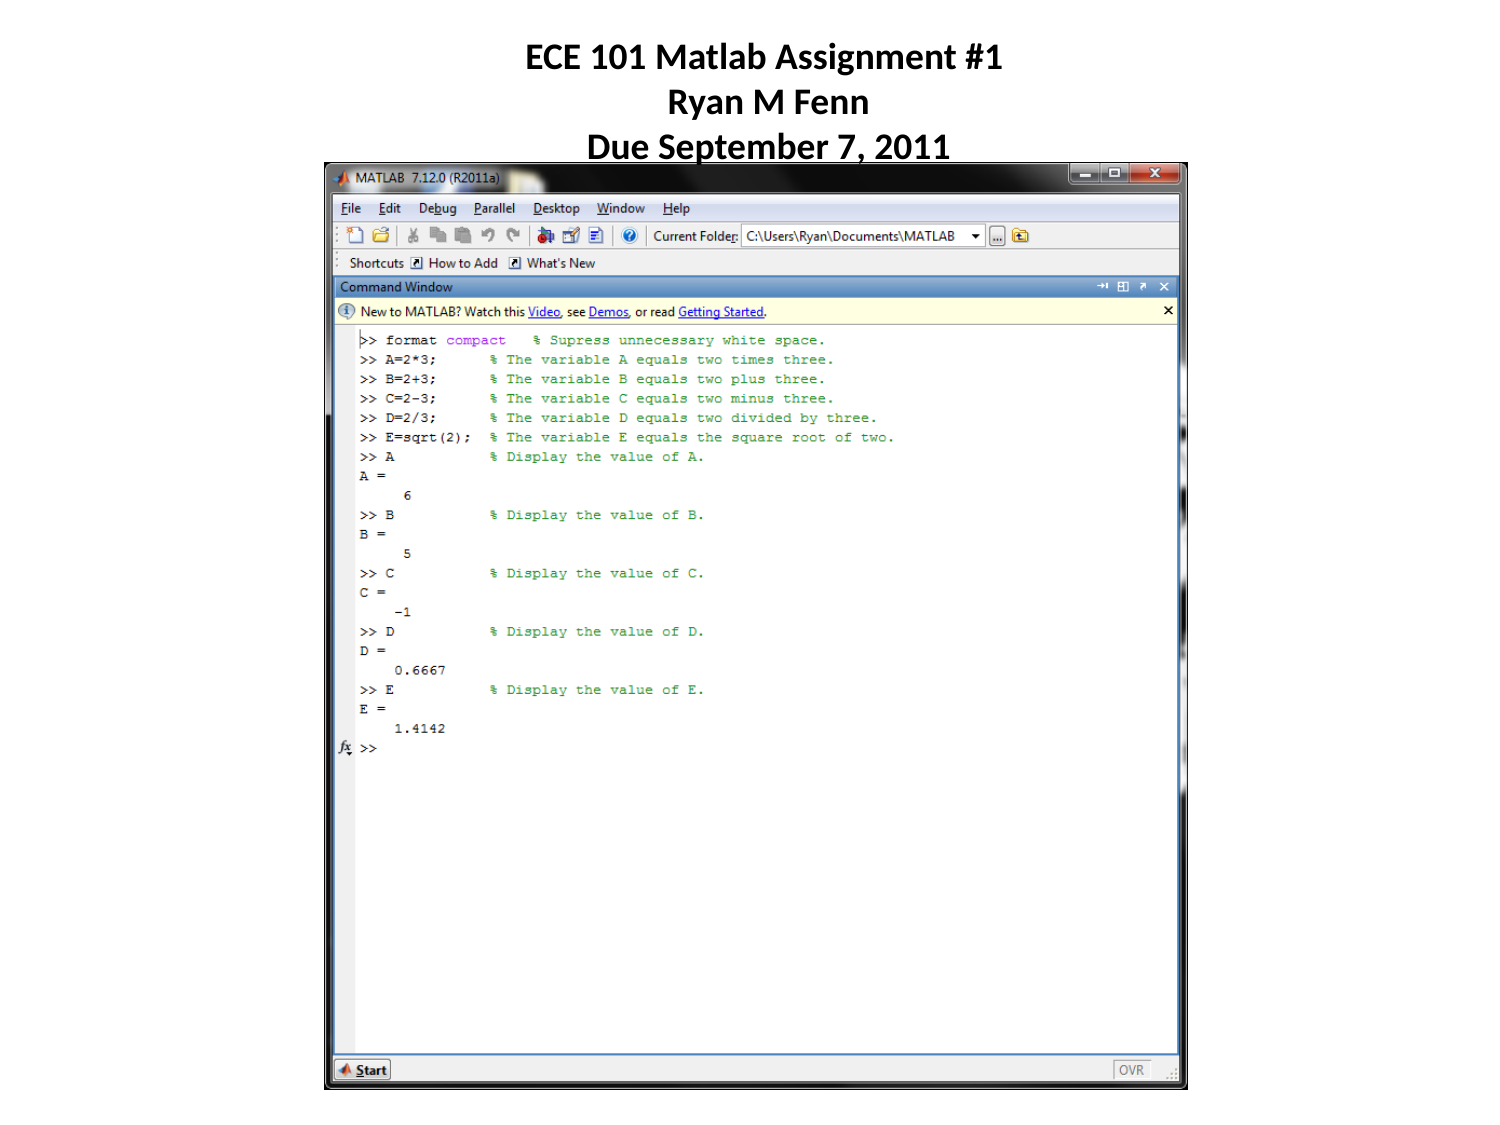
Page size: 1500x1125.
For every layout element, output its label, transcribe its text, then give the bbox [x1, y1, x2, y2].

picture [324, 162, 1188, 1090]
text_box ECE 101 Matlab Assignment #1 Ryan M Fenn Due September 7, 2011 [450, 24, 1088, 160]
